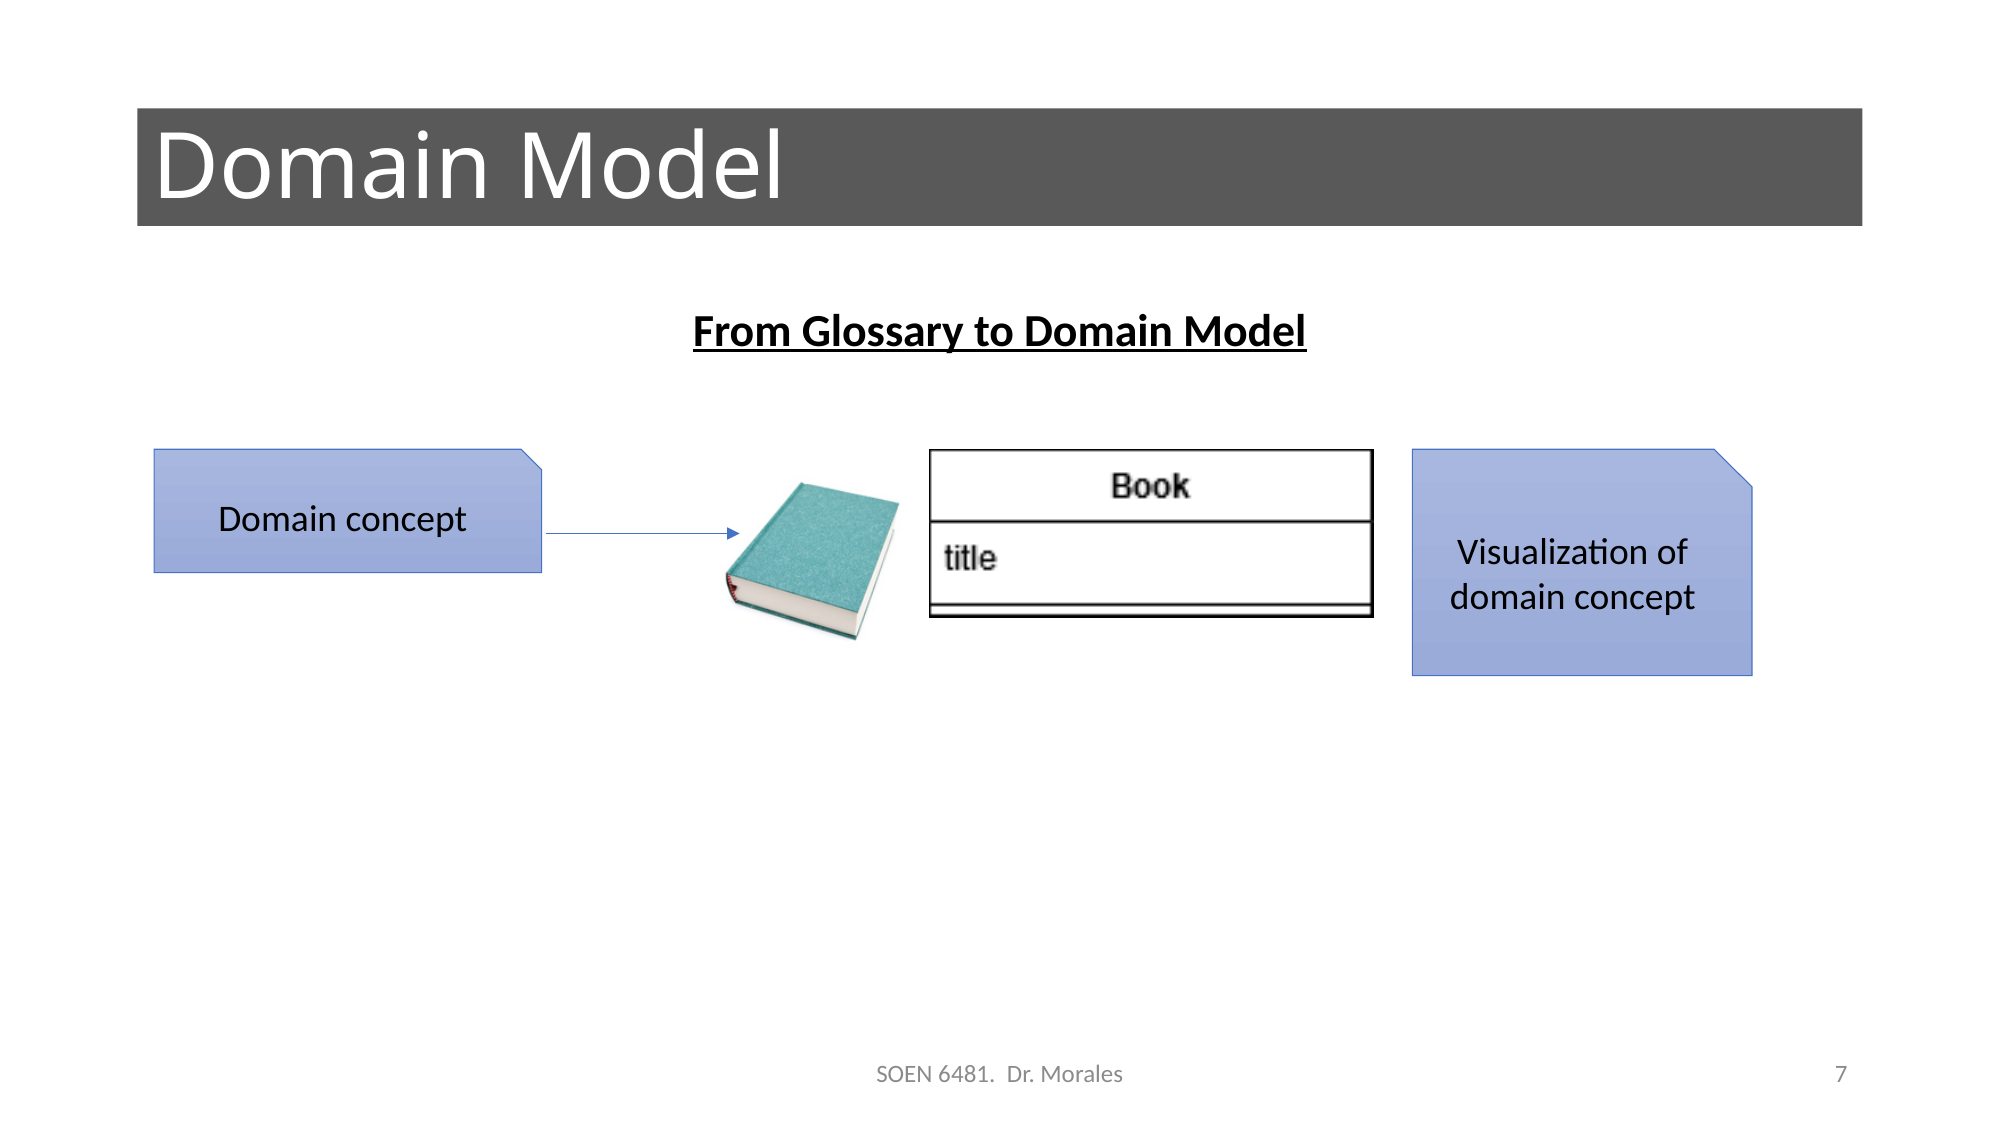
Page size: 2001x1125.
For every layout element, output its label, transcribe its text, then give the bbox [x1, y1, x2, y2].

title Domain Model [137, 59, 1863, 278]
text_box Domain concept [153, 448, 543, 574]
picture [702, 449, 1374, 676]
list From Glossary to Domain Model [137, 299, 1863, 423]
slide_number 7 [1412, 1042, 1863, 1103]
footer SOEN 6481. Dr. Morales [662, 1042, 1338, 1103]
text_box Visualization of domain concept [1411, 448, 1753, 677]
